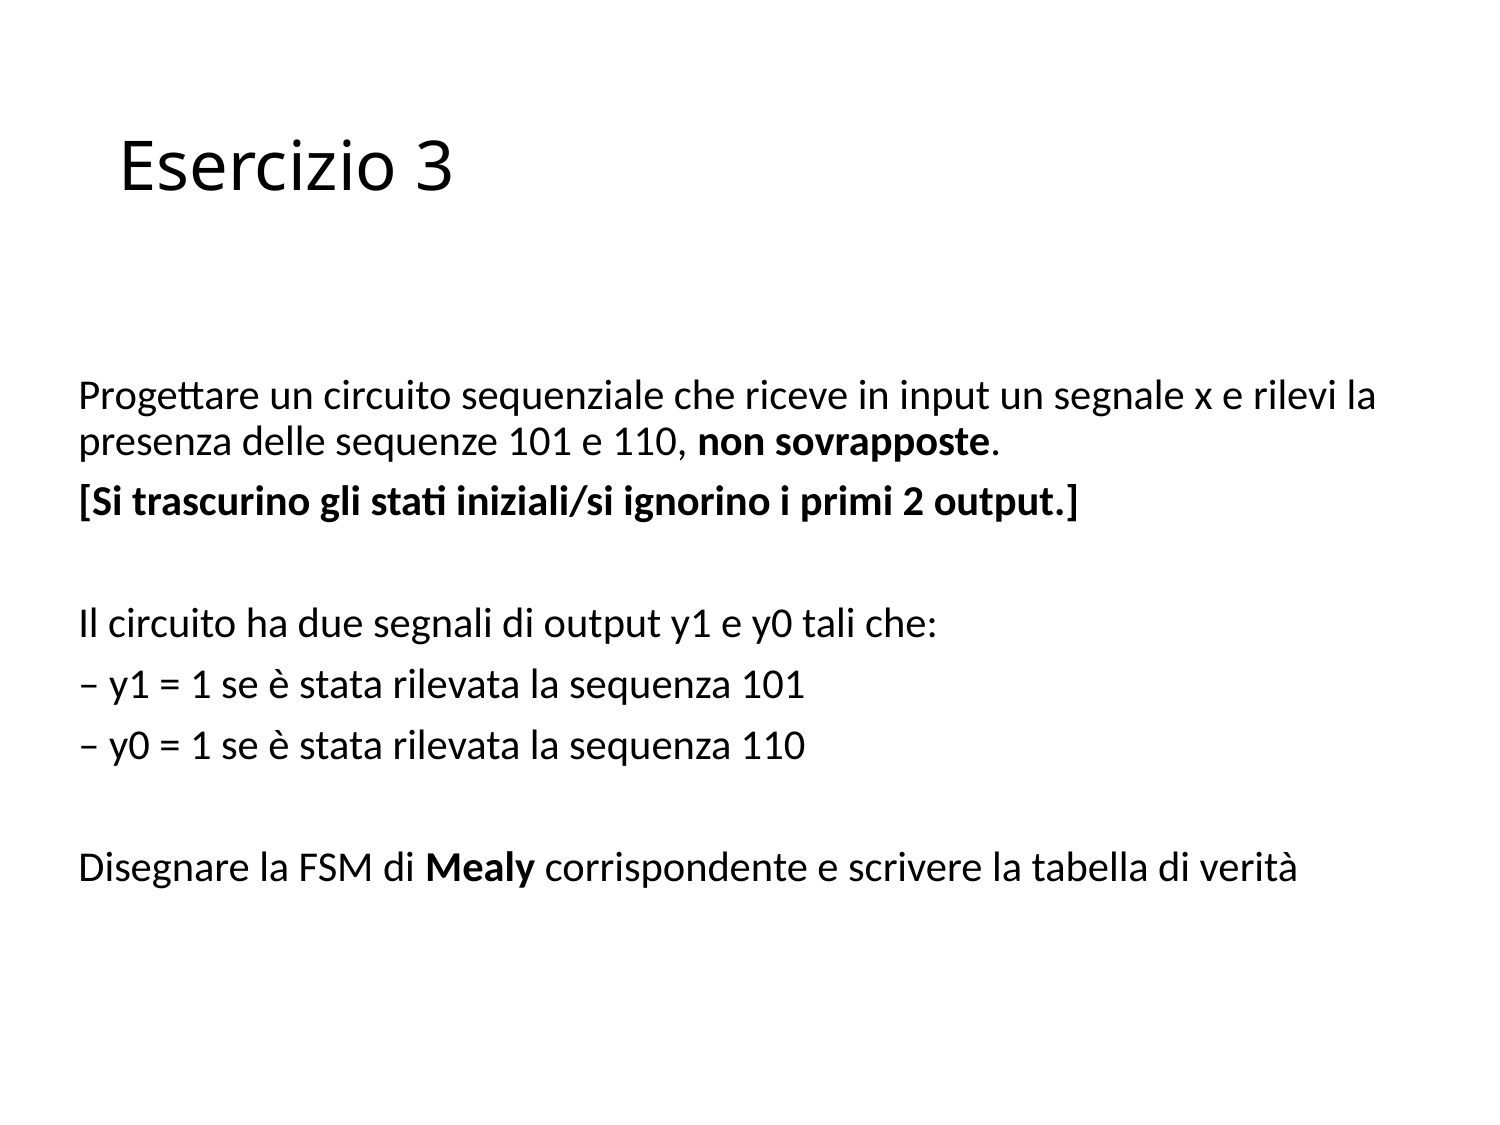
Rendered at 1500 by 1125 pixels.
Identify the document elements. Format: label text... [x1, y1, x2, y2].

list Progettare un circuito sequenziale che riceve in input un segnale x e rilevi la presenza delle sequenze 101 e 110, non sovrapposte. [Si trascurino gli stati iniziali/si ignorino i primi 2 output.] Il circuito ha due segnali di output y1 e y0 tali che: – y1 = 1 se è stata rilevata la sequenza 101 – y0 = 1 se è stata rilevata la sequenza 110 Disegnare la FSM di Mealy corrispondente e scrivere la tabella di verità [63, 365, 1397, 901]
title Esercizio 3 [103, 59, 1397, 278]
